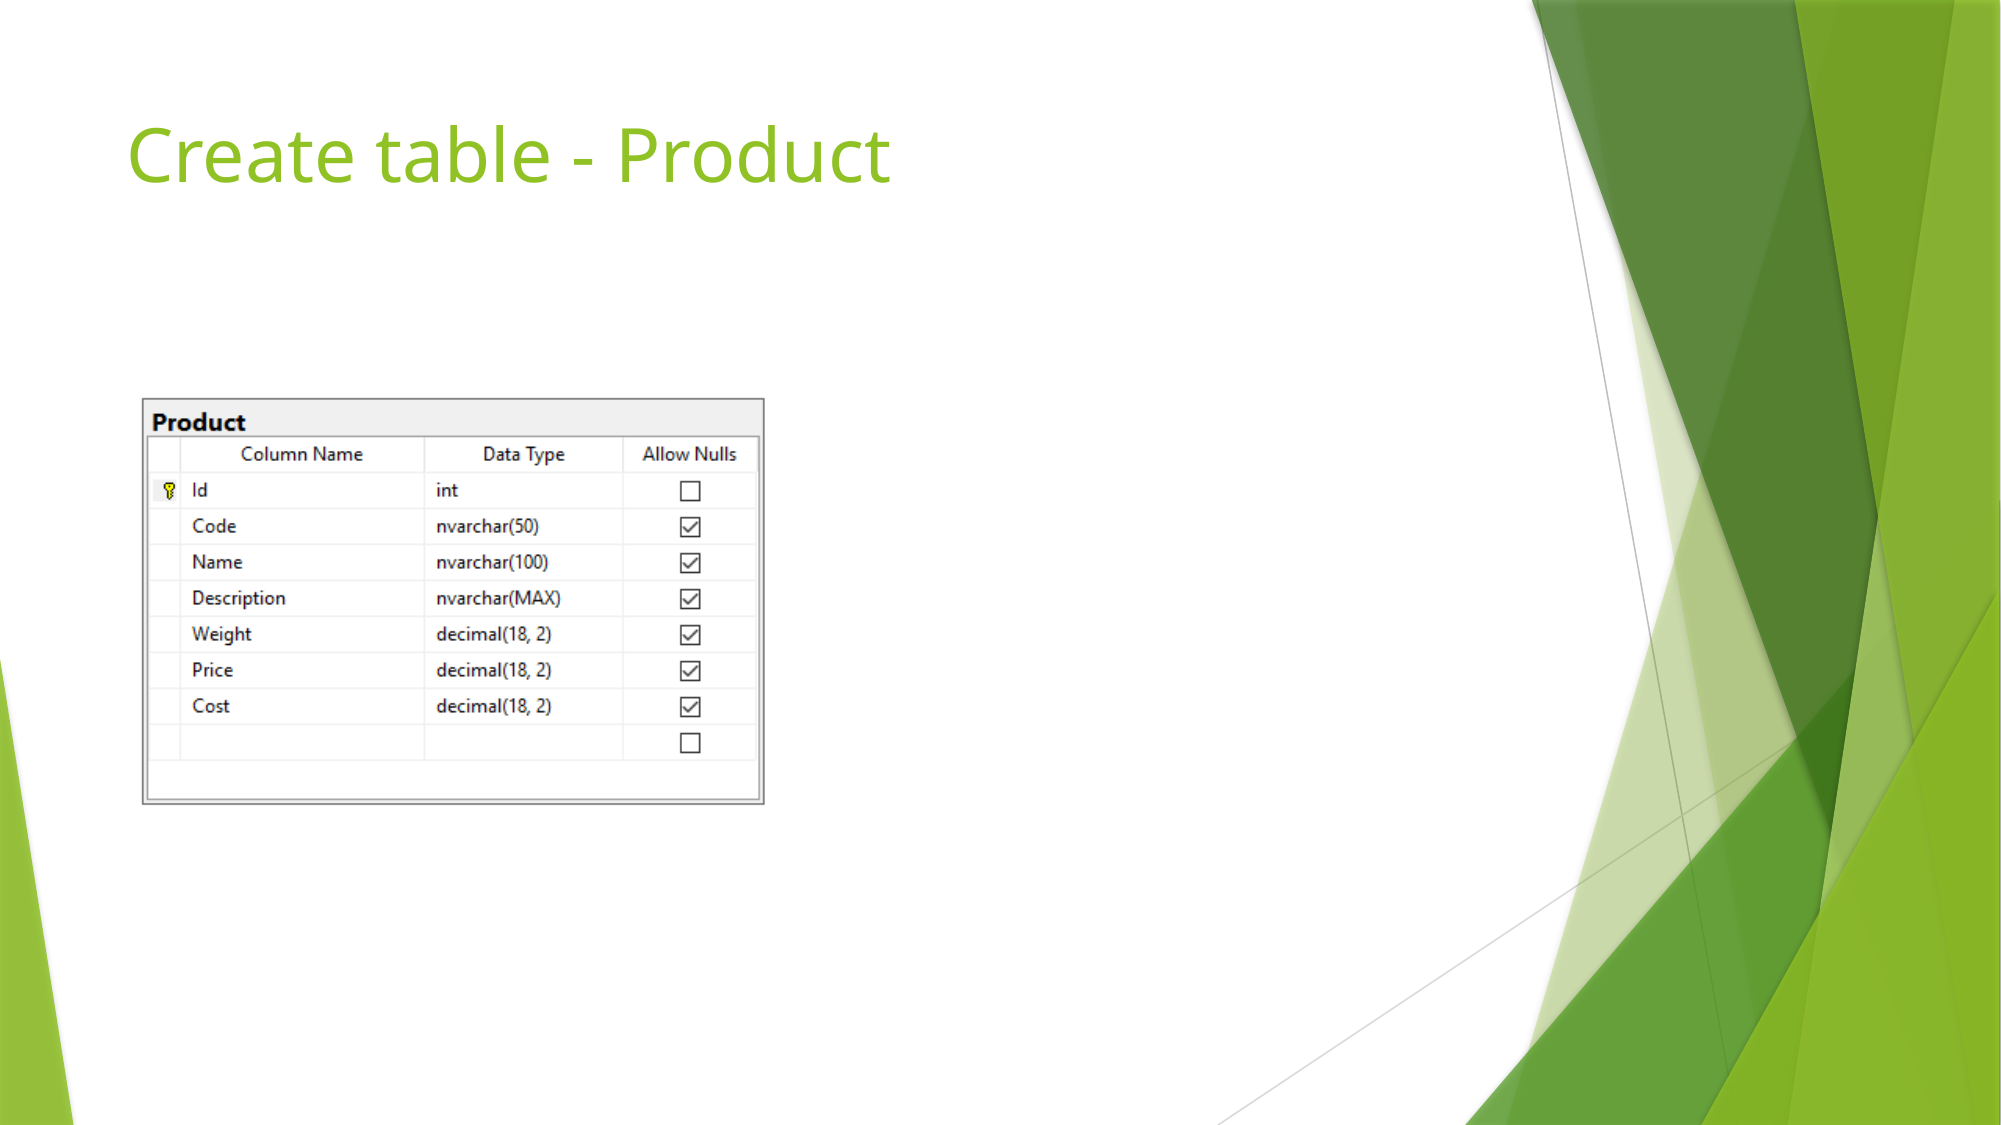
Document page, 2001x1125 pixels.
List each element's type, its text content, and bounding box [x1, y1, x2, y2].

title Create table - Product [111, 99, 1522, 317]
picture [110, 377, 804, 828]
